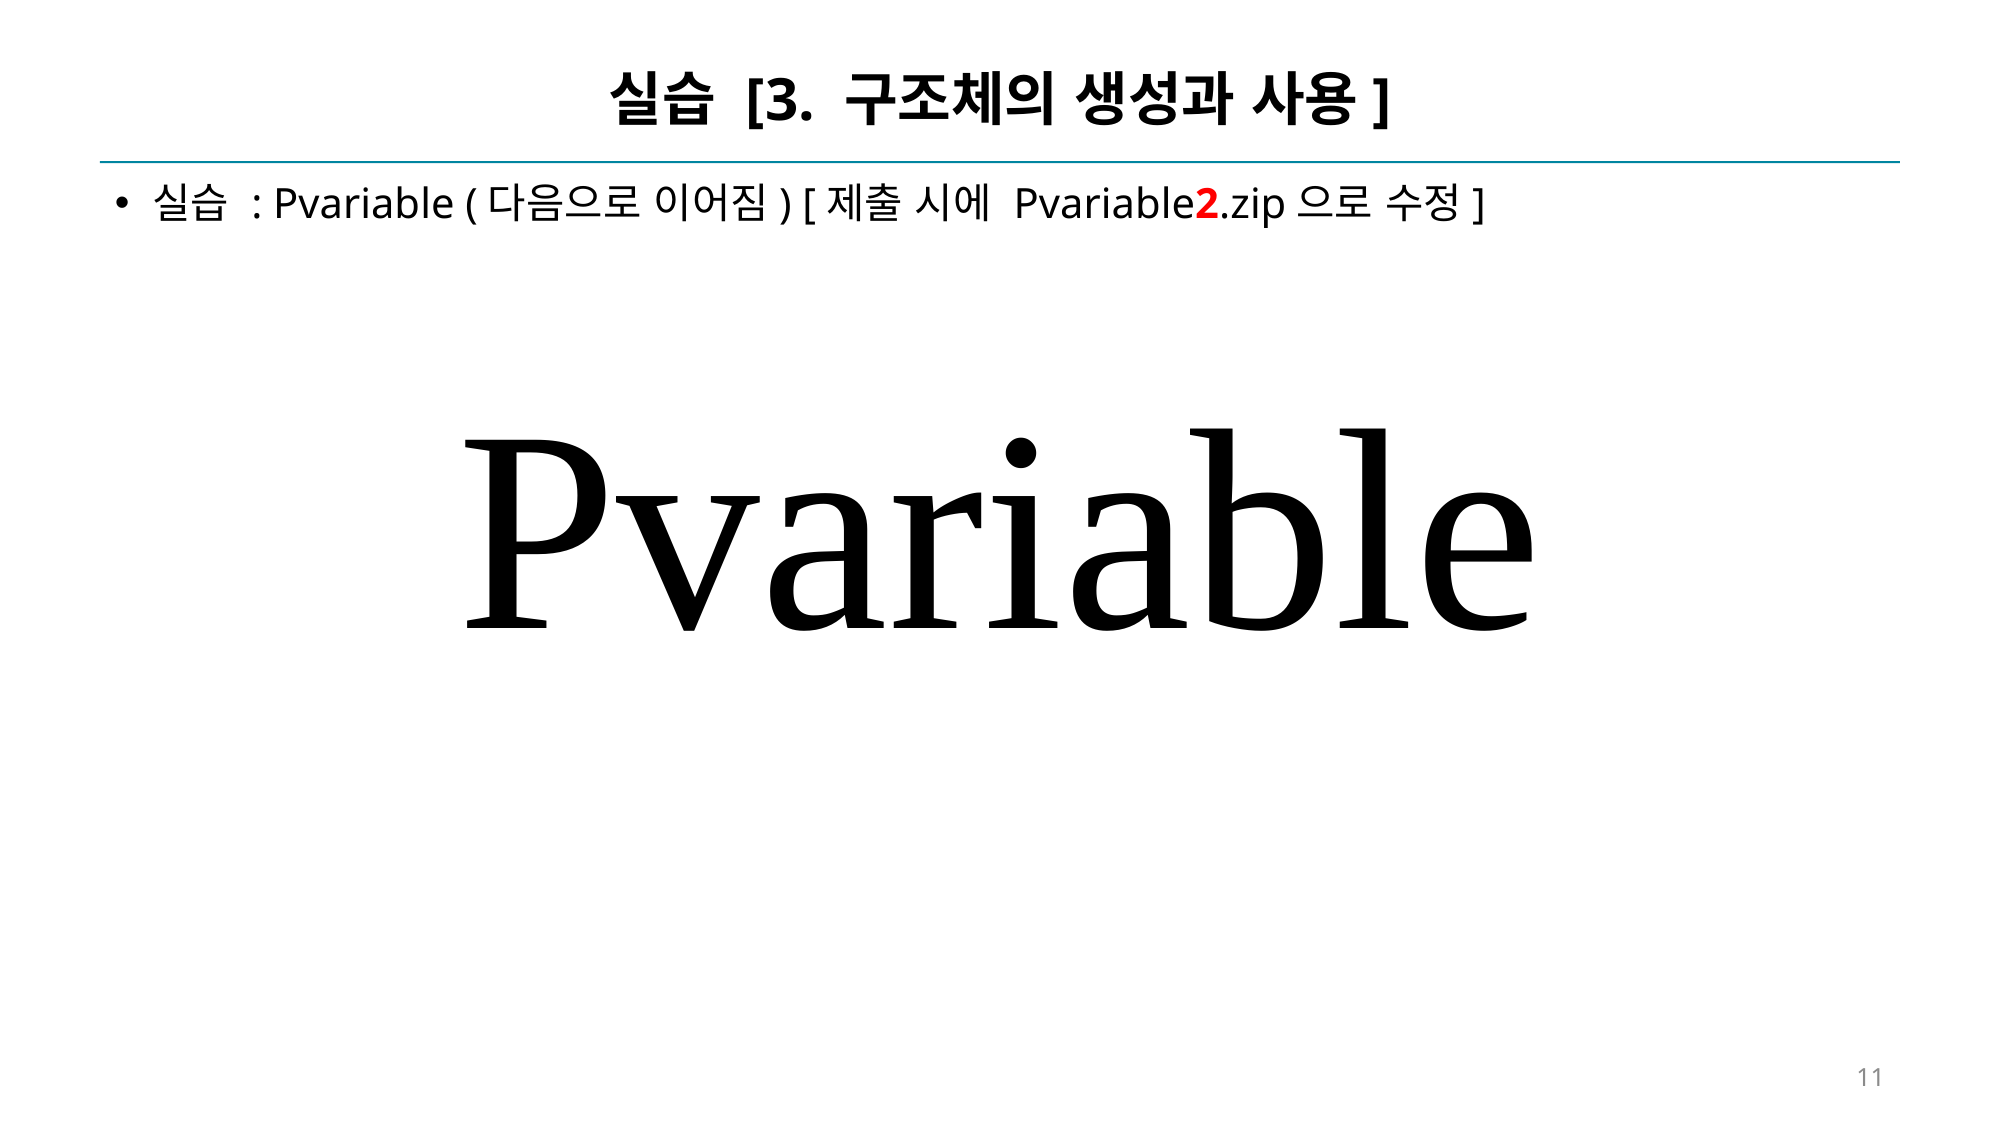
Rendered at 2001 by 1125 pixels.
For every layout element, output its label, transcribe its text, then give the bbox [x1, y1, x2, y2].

slide_number 11 [1412, 1054, 1900, 1103]
list 실습 : Pvariable (다음으로 이어짐) [제출 시에 Pvariable2.zip으로 수정] Pvariable [99, 174, 1900, 1042]
title 실습 [3. 구조체의 생성과 사용] [99, 55, 1900, 148]
